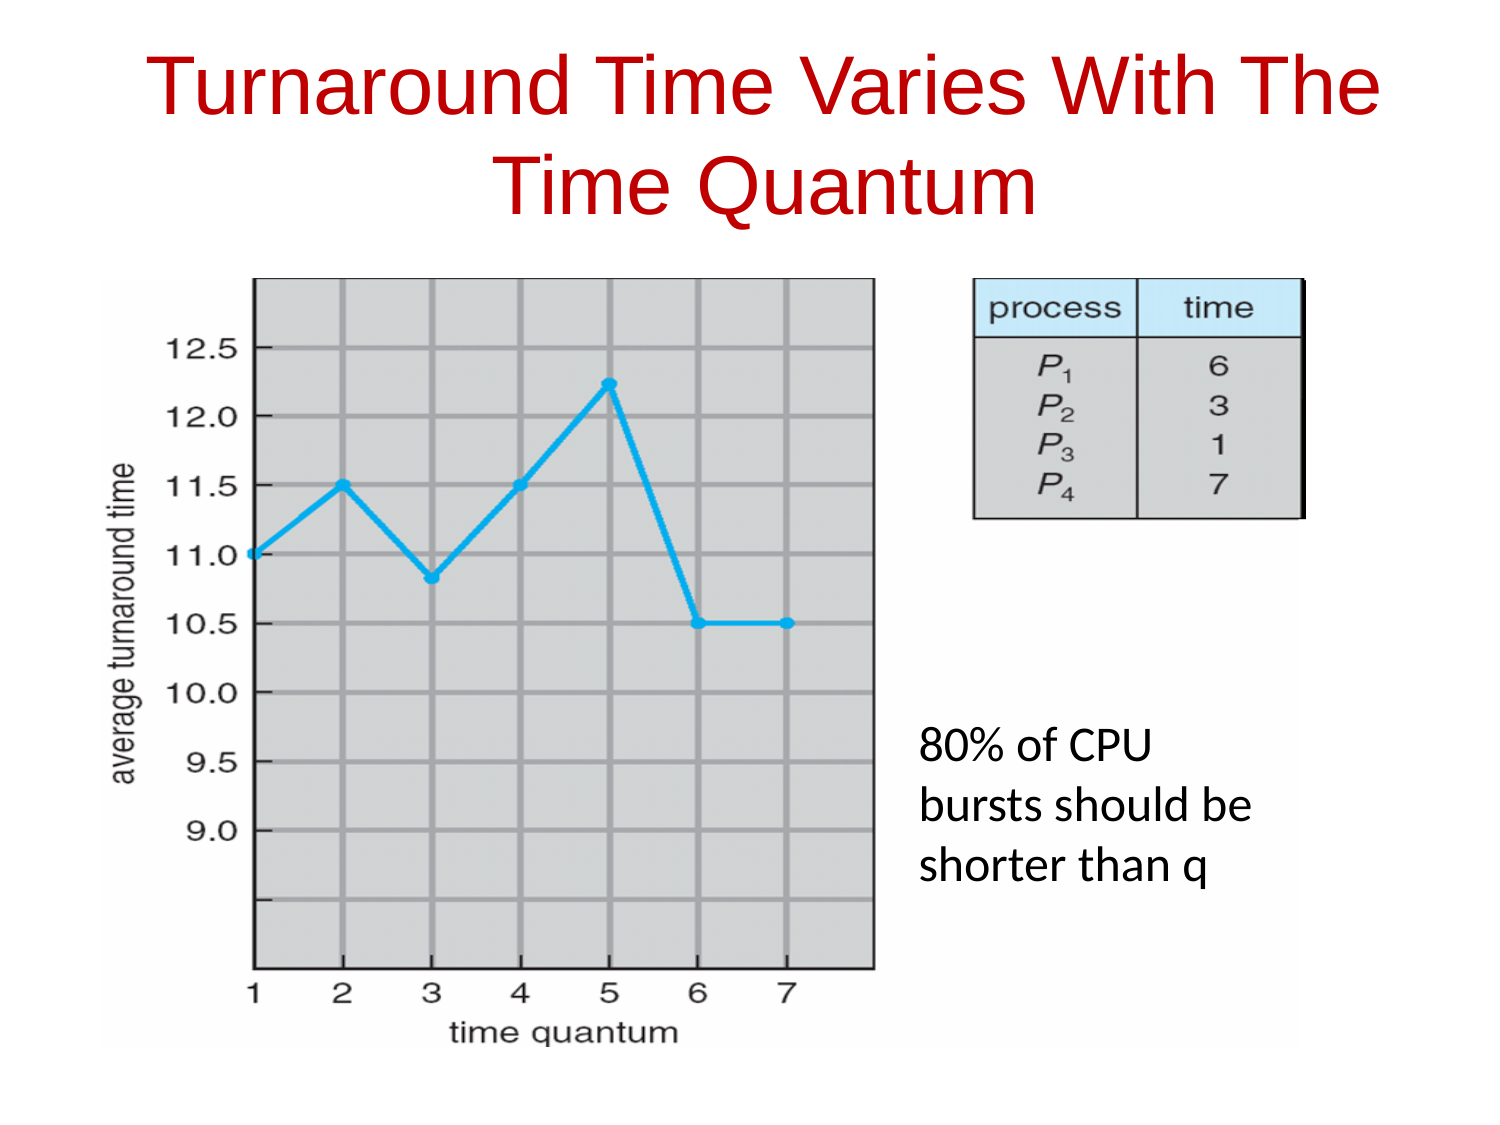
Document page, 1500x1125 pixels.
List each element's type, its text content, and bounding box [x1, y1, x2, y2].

title Turnaround Time Varies With The Time Quantum [64, 30, 1466, 232]
picture [100, 278, 1306, 1047]
